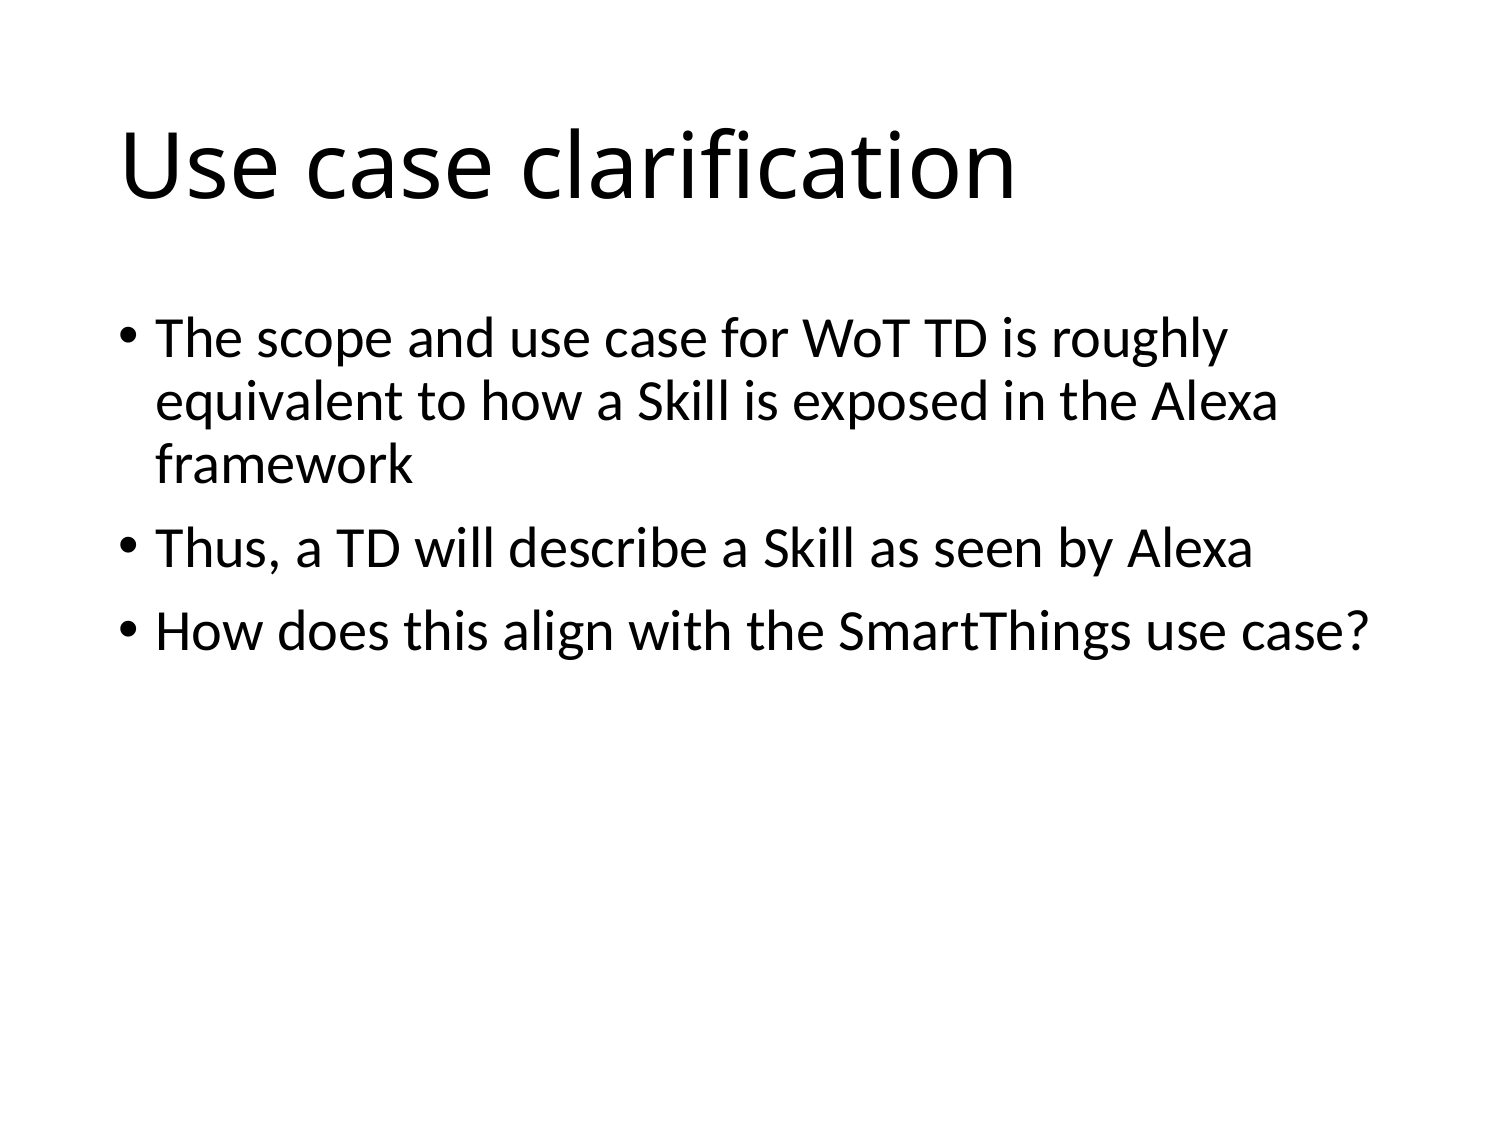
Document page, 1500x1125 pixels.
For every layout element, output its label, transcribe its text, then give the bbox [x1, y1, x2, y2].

list The scope and use case for WoT TD is roughly equivalent to how a Skill is exposed in the Alexa framework Thus, a TD will describe a Skill as seen by Alexa How does this align with the SmartThings use case? [103, 299, 1397, 1014]
title Use case clarification [103, 59, 1397, 278]
